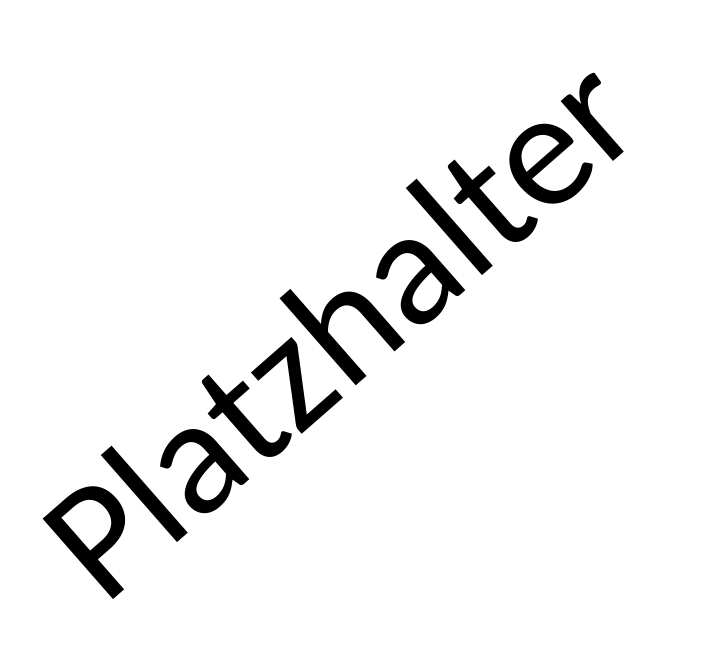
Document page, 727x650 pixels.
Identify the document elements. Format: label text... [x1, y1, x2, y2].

text_box Platzhalter [0, 0, 725, 648]
